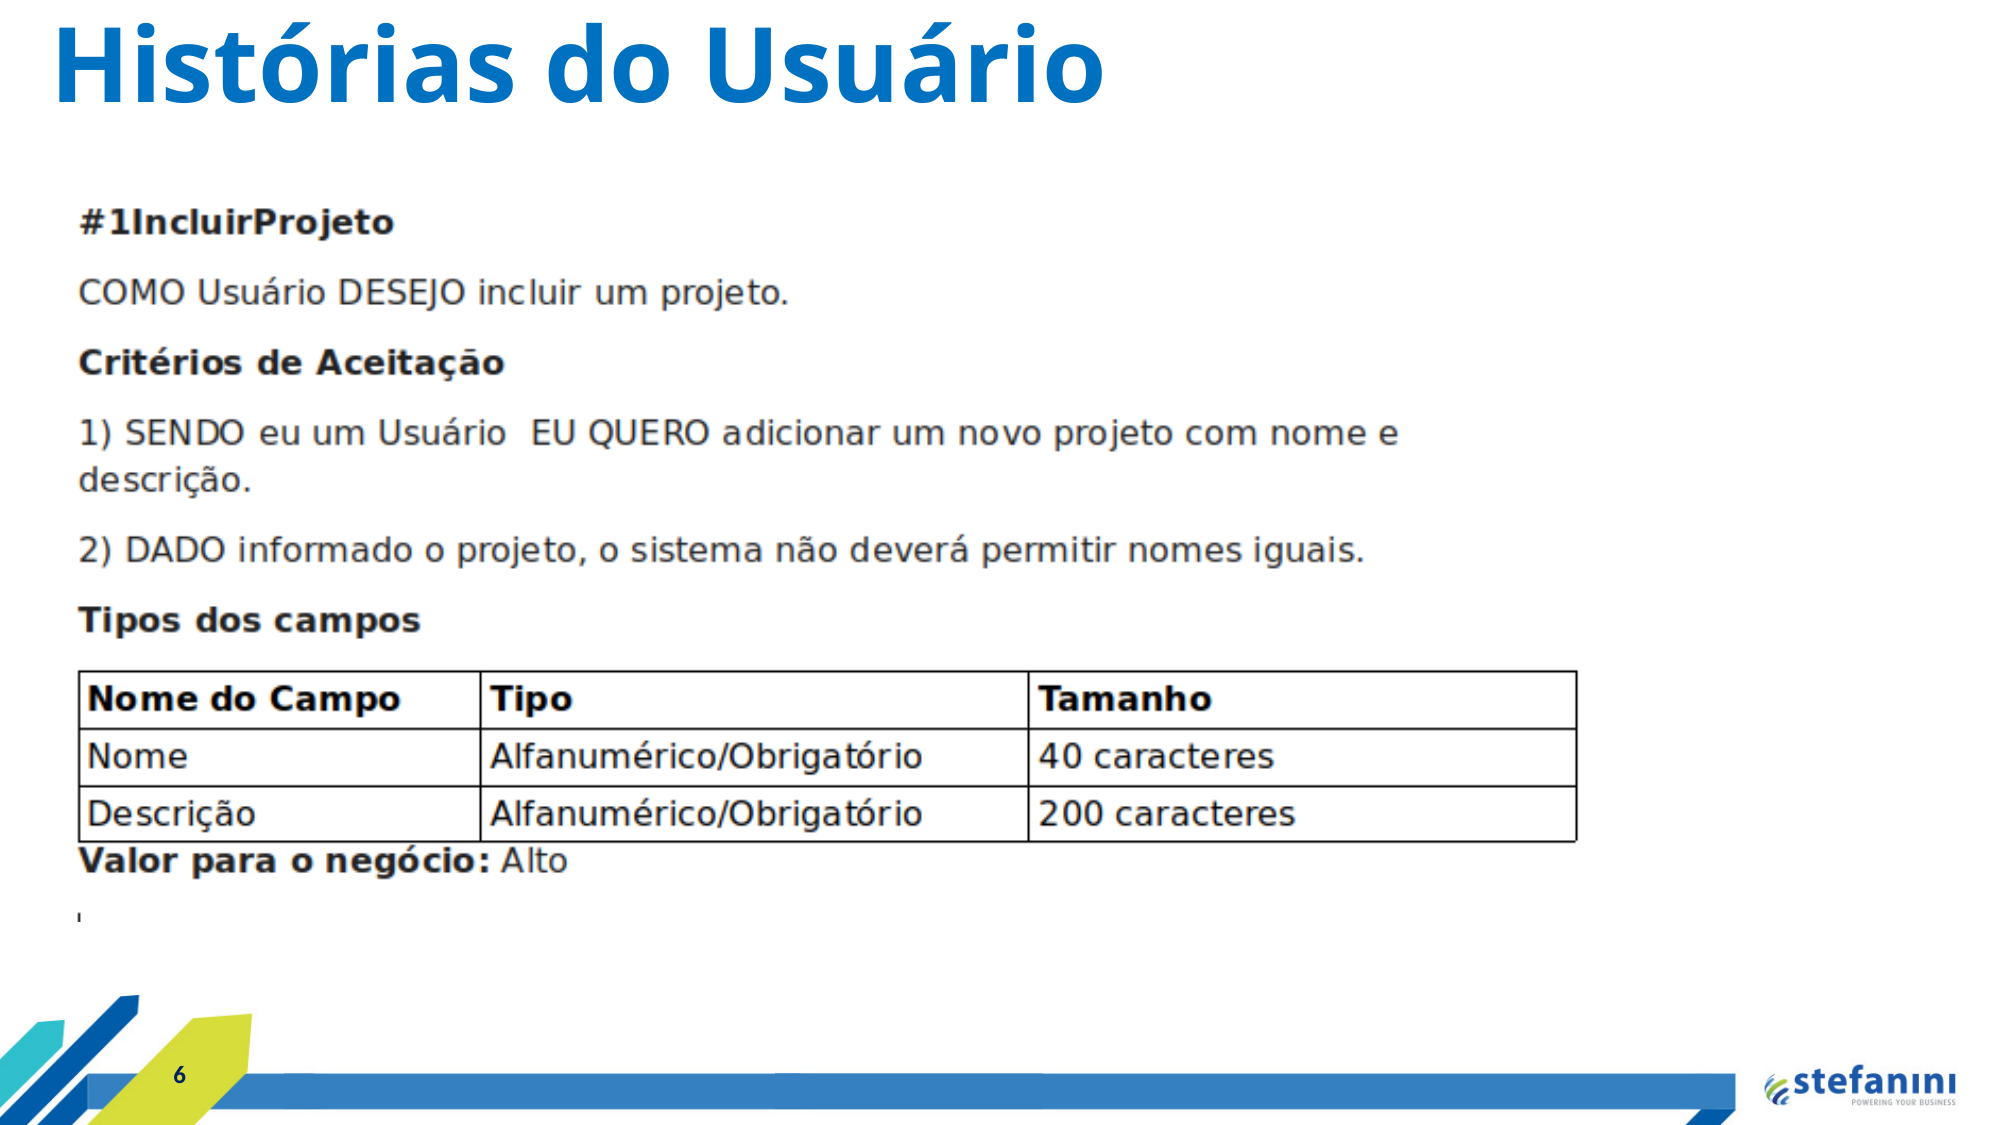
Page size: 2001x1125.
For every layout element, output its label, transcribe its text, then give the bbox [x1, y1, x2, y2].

text_box <número> [158, 1043, 609, 1104]
text_box Histórias do Usuário [43, 82, 1730, 165]
picture [50, 188, 1678, 922]
picture [0, 981, 1998, 1125]
